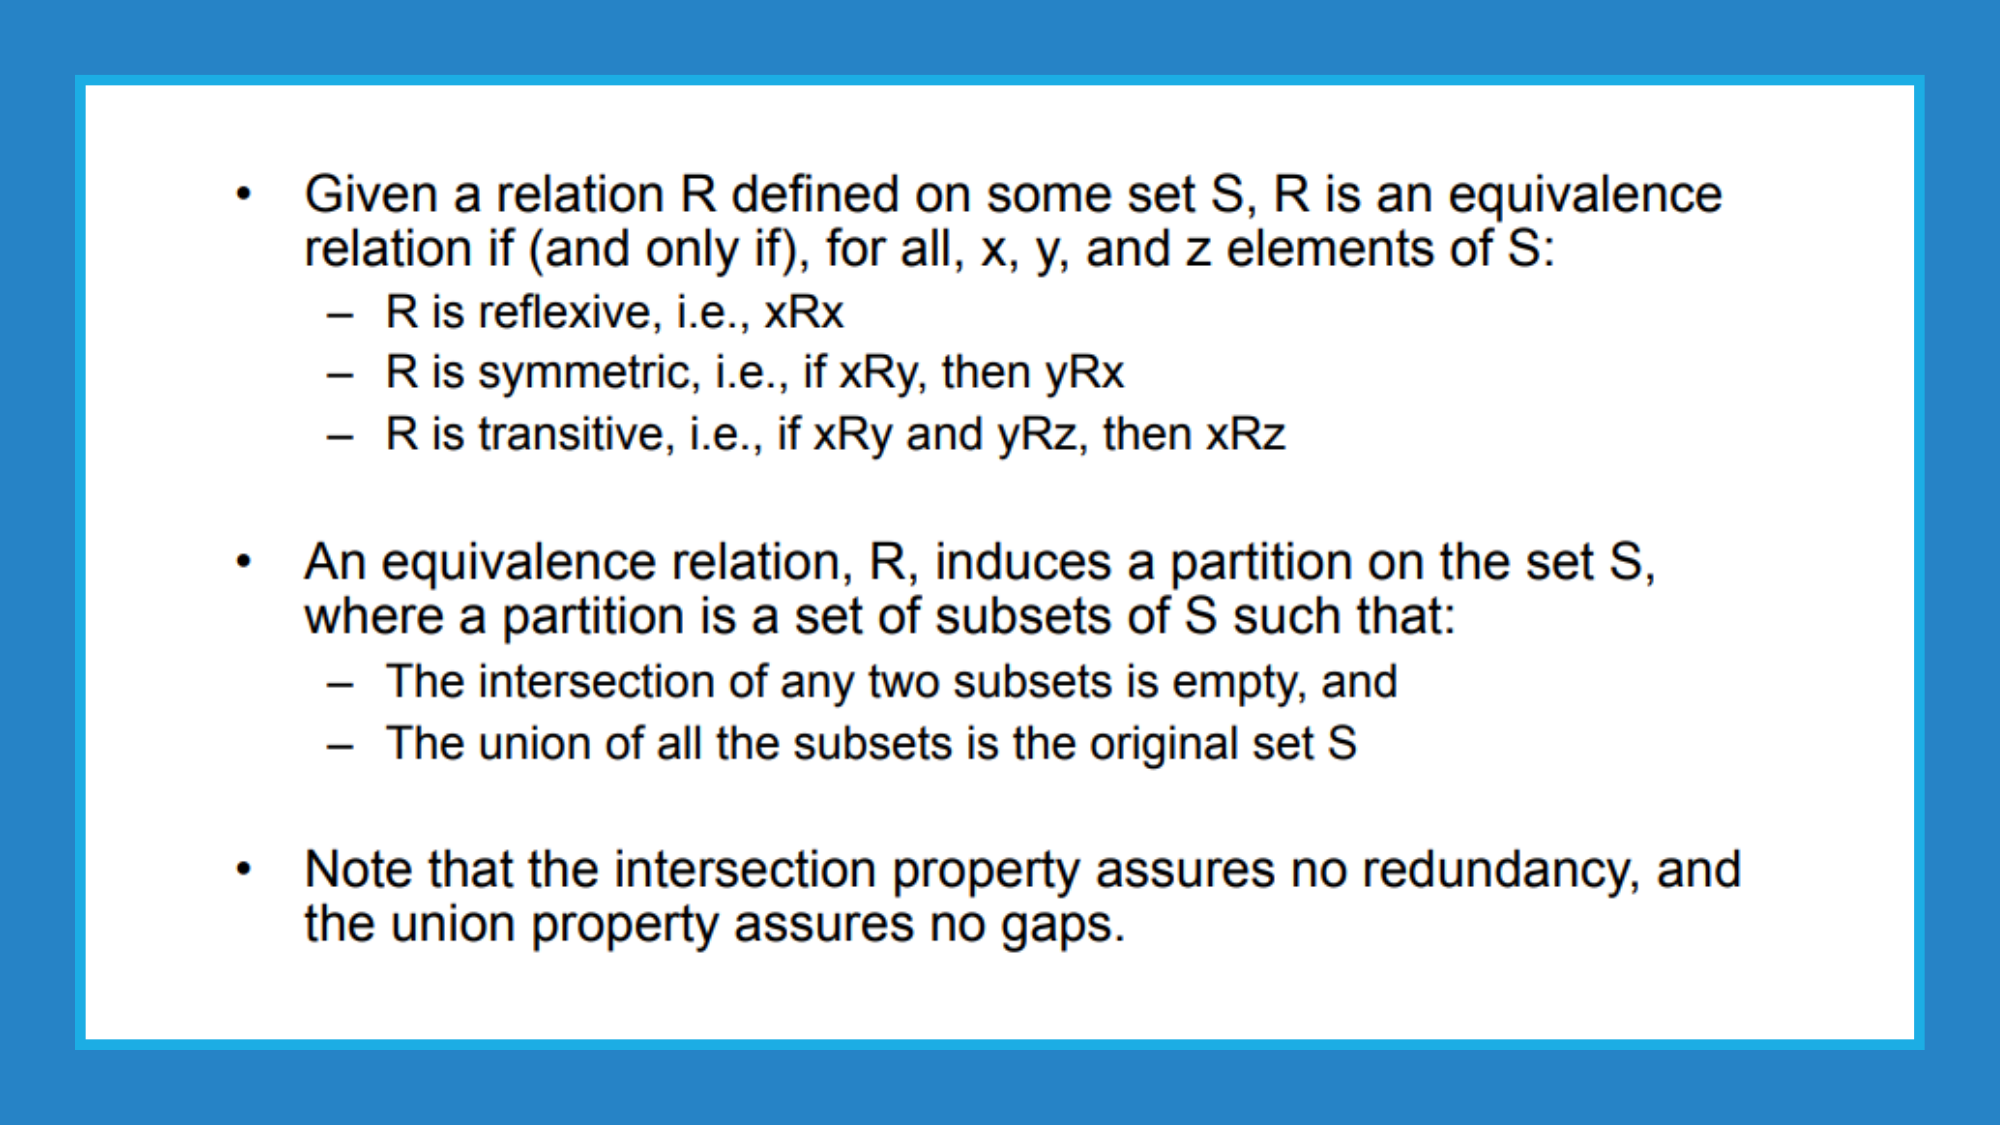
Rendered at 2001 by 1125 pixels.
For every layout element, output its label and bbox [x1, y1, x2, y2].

text_box [74, 74, 1926, 1051]
text_box [84, 84, 1916, 1041]
picture [179, 148, 1826, 976]
text_box [0, 0, 2000, 1125]
